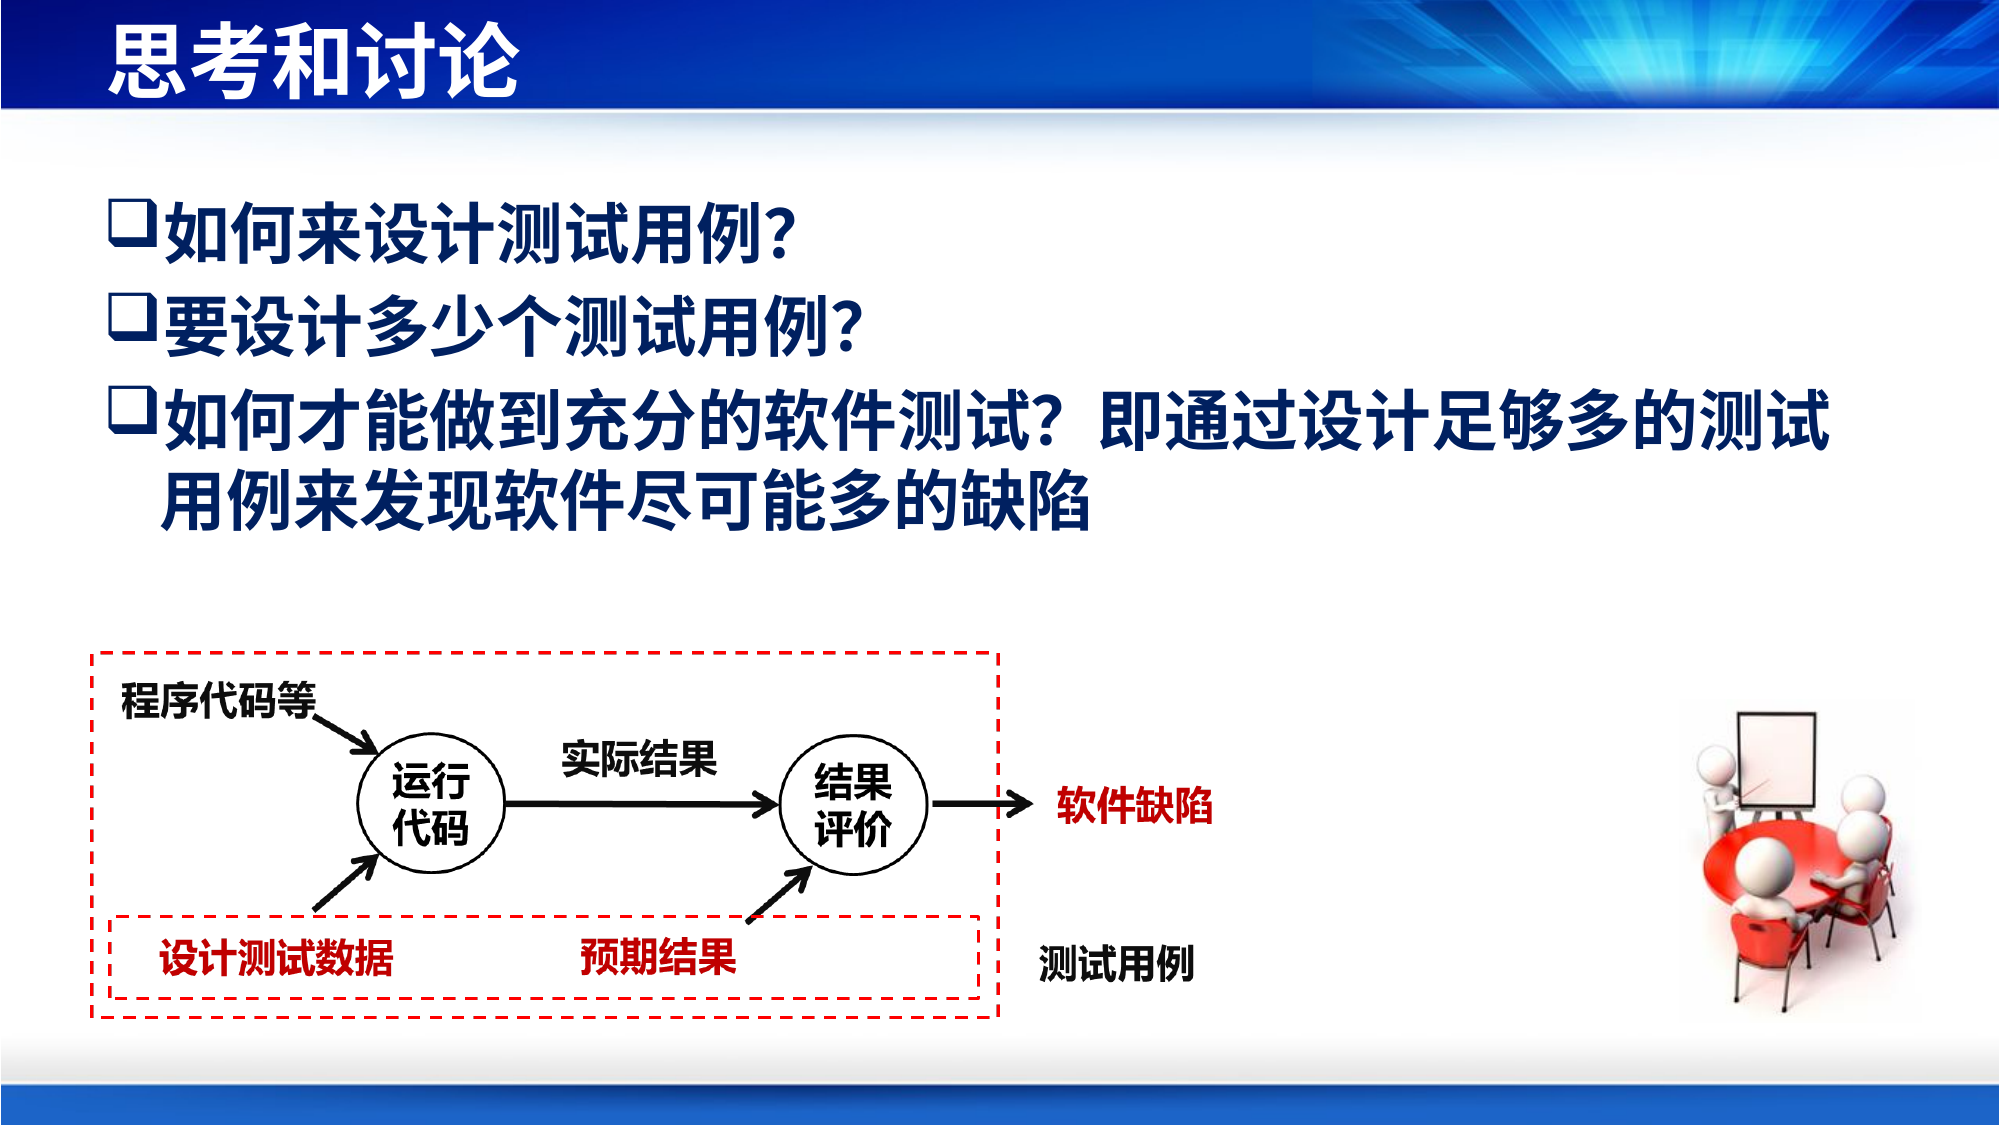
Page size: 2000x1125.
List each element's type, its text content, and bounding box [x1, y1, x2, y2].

picture [1, 0, 1999, 1125]
title 思考和讨论 [90, 1, 1880, 118]
list 如何来设计测试用例？ 要设计多少个测试用例？ 如何才能做到充分的软件测试？即通过设计足够多的测试用例来发现软件尽可能多的缺陷 [88, 184, 1880, 1012]
